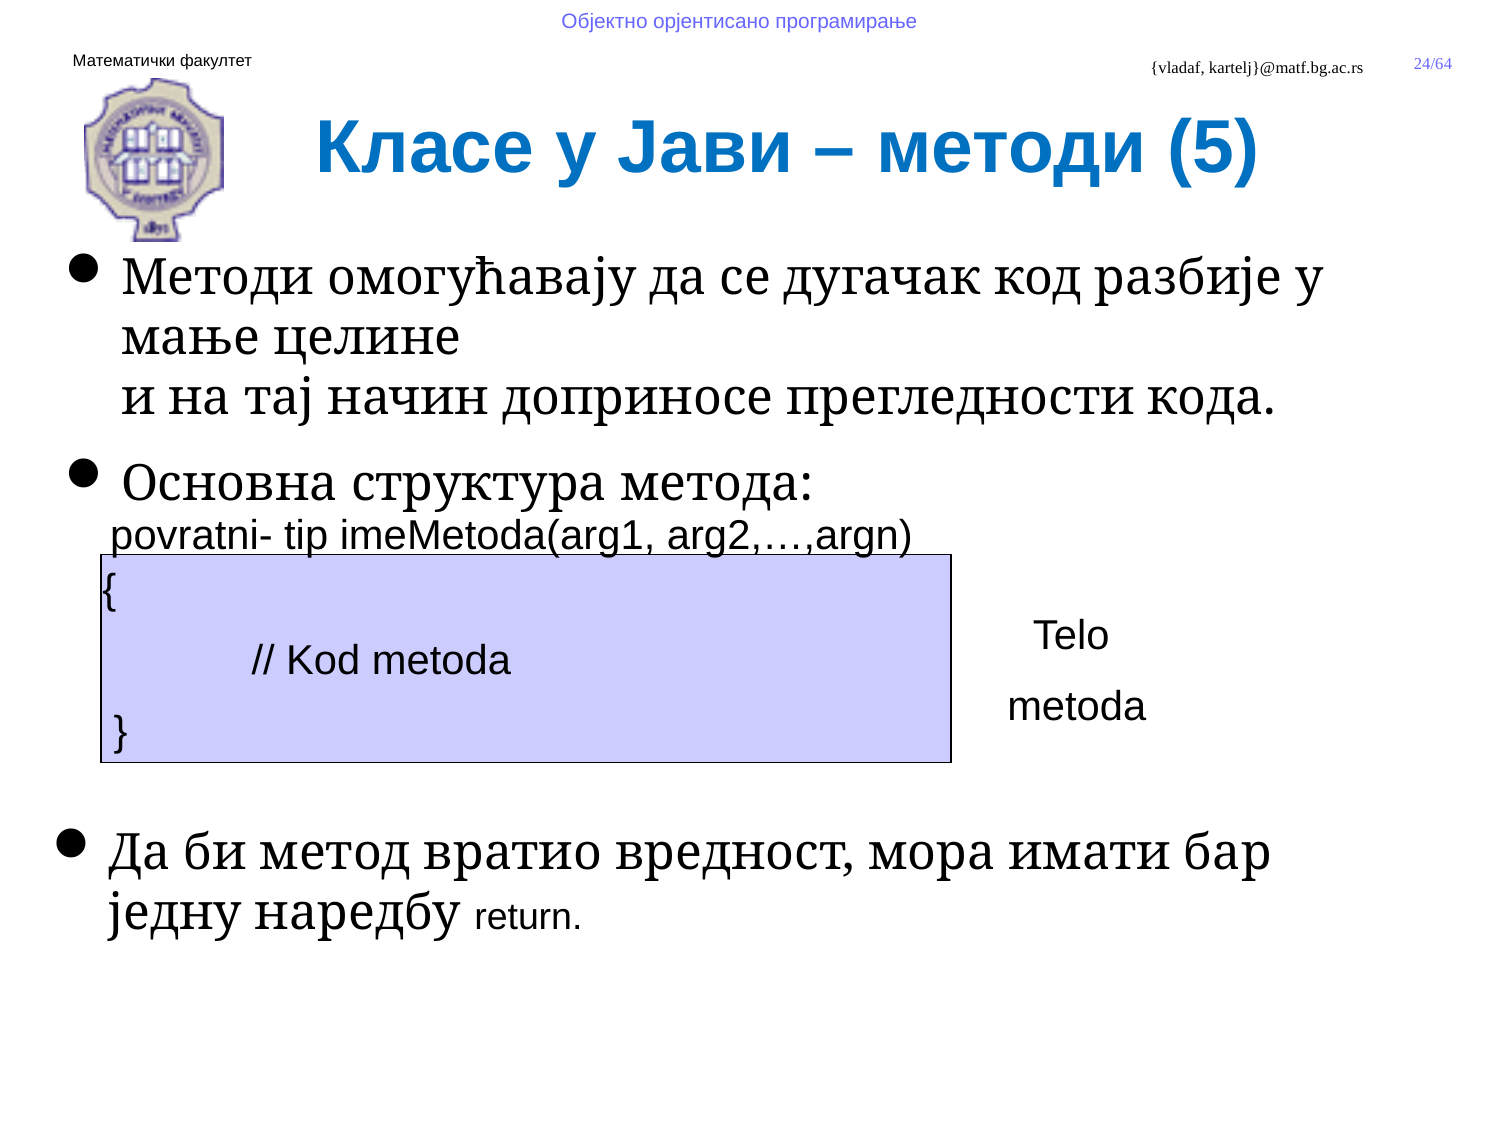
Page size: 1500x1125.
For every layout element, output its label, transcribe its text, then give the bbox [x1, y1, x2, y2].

text_box Класе у Јави – методи (5) [301, 90, 1425, 233]
picture [84, 78, 224, 237]
text_box Методи омогућавају да се дугачак код разбије у мање целине и на тај начин доприносе прегледности кода. Основна структура метода: [49, 237, 1400, 518]
text_box Да би метод вратио вредност, мора имати бар једну наредбу return. [37, 812, 1425, 948]
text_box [87, 499, 1191, 770]
